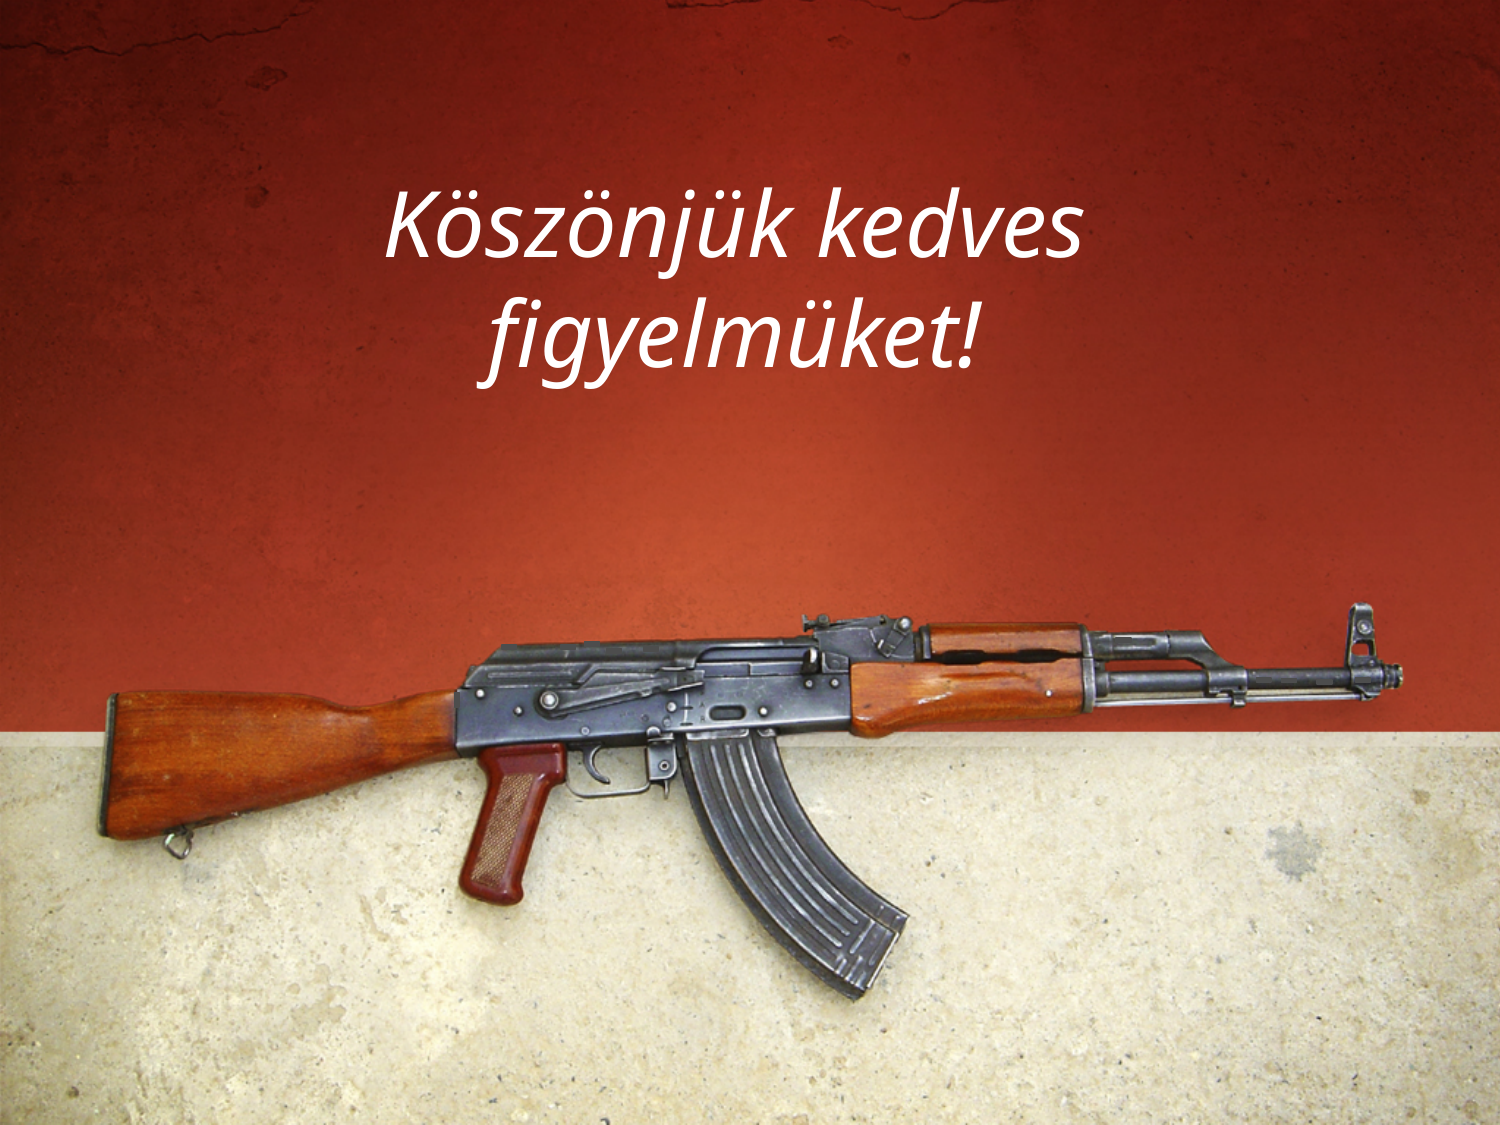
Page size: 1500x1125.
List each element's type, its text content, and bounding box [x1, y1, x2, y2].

text_box [643, 646, 659, 651]
text_box [606, 648, 622, 653]
text_box [1355, 677, 1371, 682]
picture [0, 0, 1500, 1125]
text_box [560, 645, 576, 650]
text_box [1256, 677, 1271, 682]
text_box [454, 692, 459, 708]
text_box [1317, 679, 1332, 684]
text_box [1281, 678, 1297, 683]
text_box [761, 759, 772, 775]
text_box [584, 642, 600, 647]
title Köszönjük kedves figyelmüket! [135, 184, 1335, 367]
text_box [1116, 638, 1131, 643]
text_box [501, 645, 517, 650]
